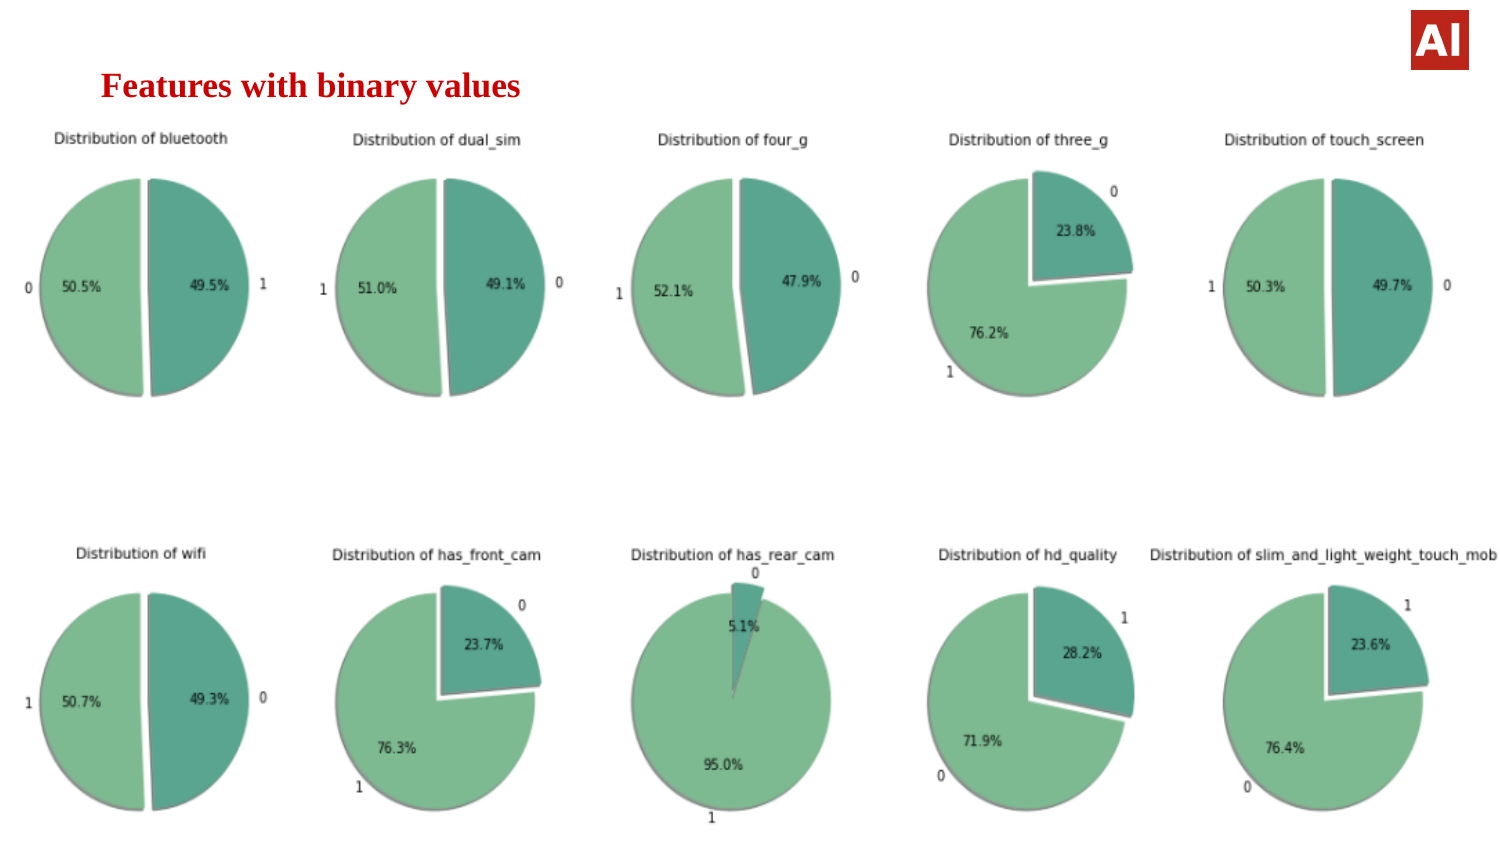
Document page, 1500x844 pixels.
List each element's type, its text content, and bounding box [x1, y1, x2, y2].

picture [4, 120, 1500, 844]
picture [1411, 10, 1469, 70]
text_box Features with binary values [85, 47, 1105, 119]
